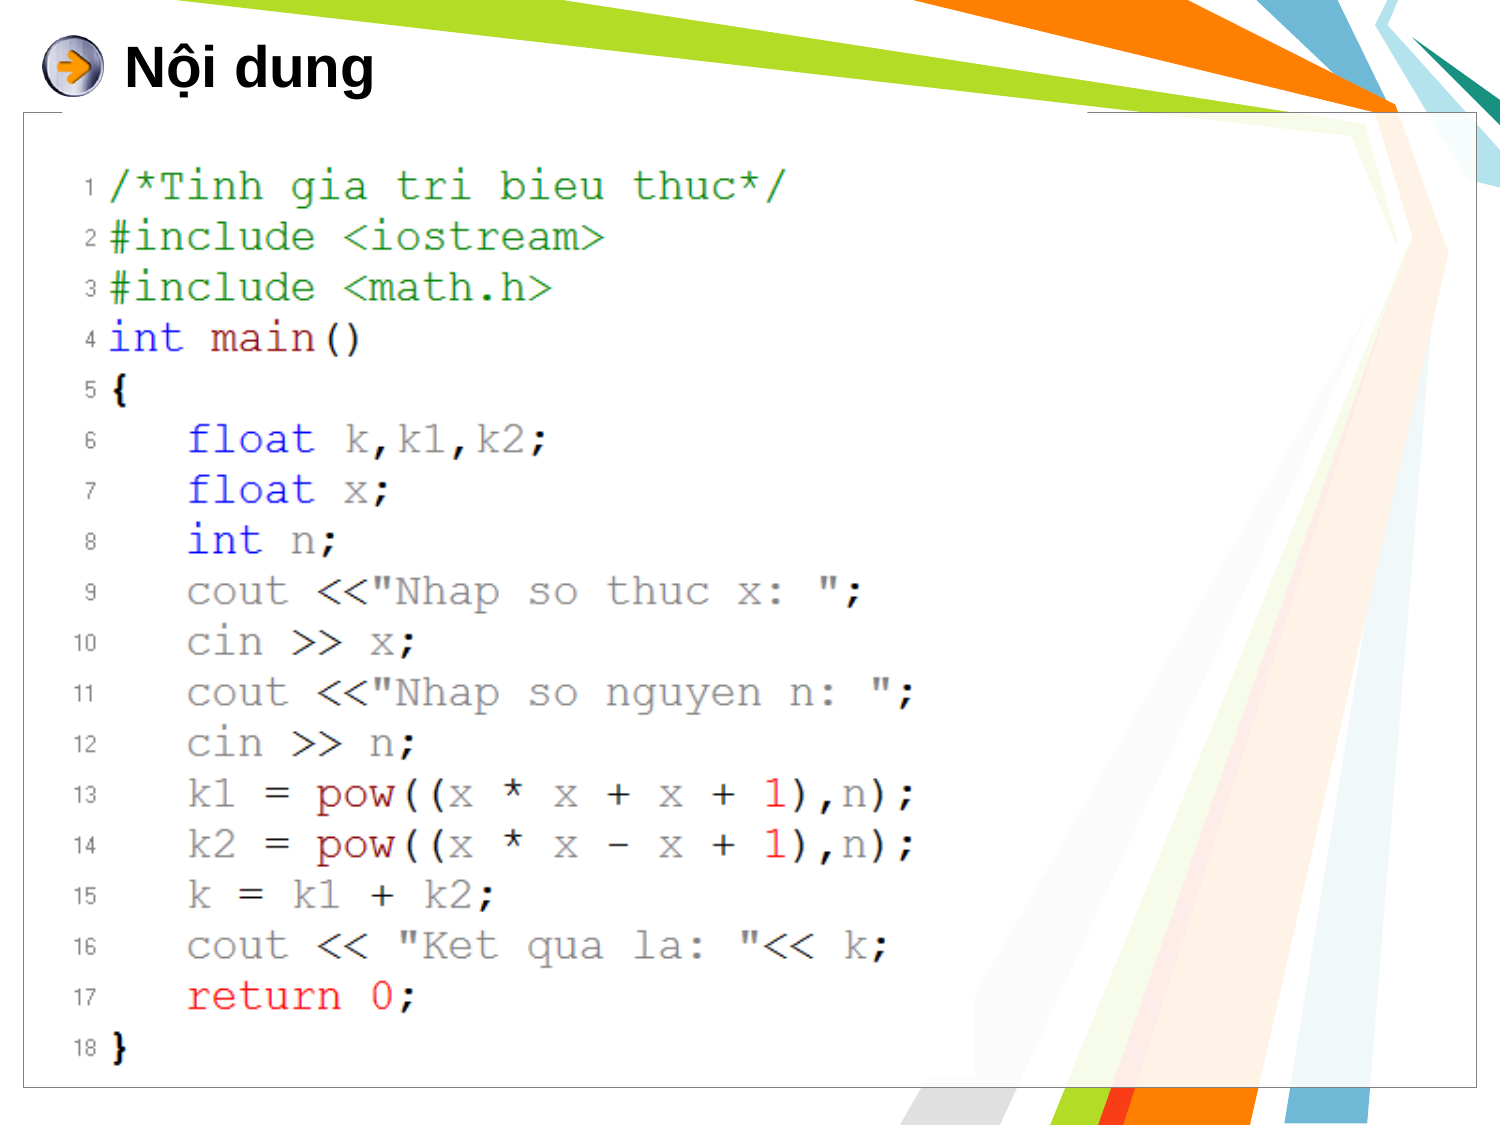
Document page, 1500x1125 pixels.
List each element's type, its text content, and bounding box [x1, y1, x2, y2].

title Nội dung [108, 12, 1476, 117]
picture [42, 35, 104, 97]
picture [62, 162, 976, 1078]
